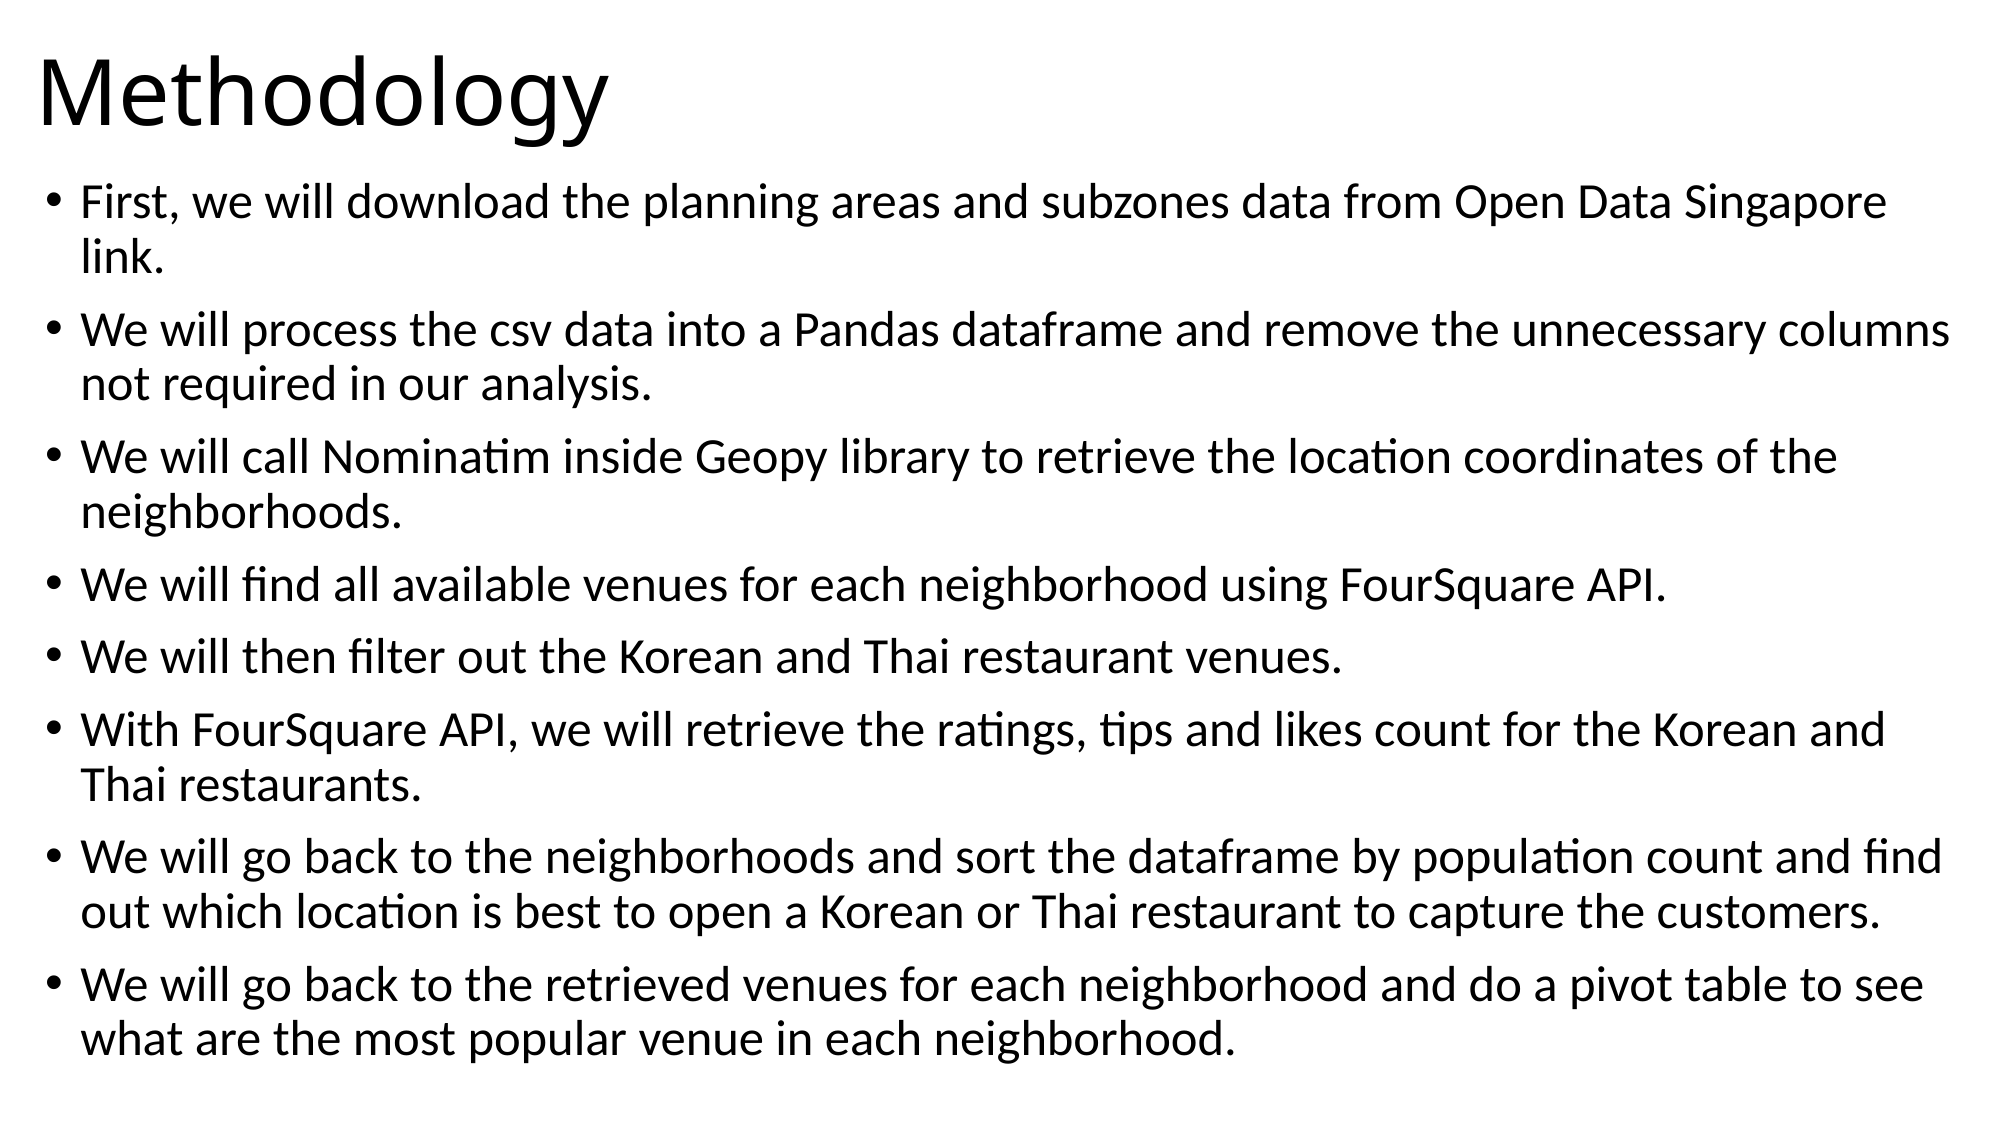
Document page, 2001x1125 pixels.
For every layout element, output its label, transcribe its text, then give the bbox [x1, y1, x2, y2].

title Methodology [20, 29, 1746, 163]
list First, we will download the planning areas and subzones data from Open Data Singapore link. We will process the csv data into a Pandas dataframe and remove the unnecessary columns not required in our analysis. We will call Nominatim inside Geopy library to retrieve the location coordinates of the neighborhoods. We will find all available venues for each neighborhood using FourSquare API. We will then filter out the Korean and Thai restaurant venues. With FourSquare API, we will retrieve the ratings, tips and likes count for the Korean and Thai restaurants. We will go back to the neighborhoods and sort the dataframe by population count and find out which location is best to open a Korean or Thai restaurant to capture the customers. We will go back to the retrieved venues for each neighborhood and do a pivot table to see what are the most popular venue in each neighborhood. [30, 167, 1971, 1096]
